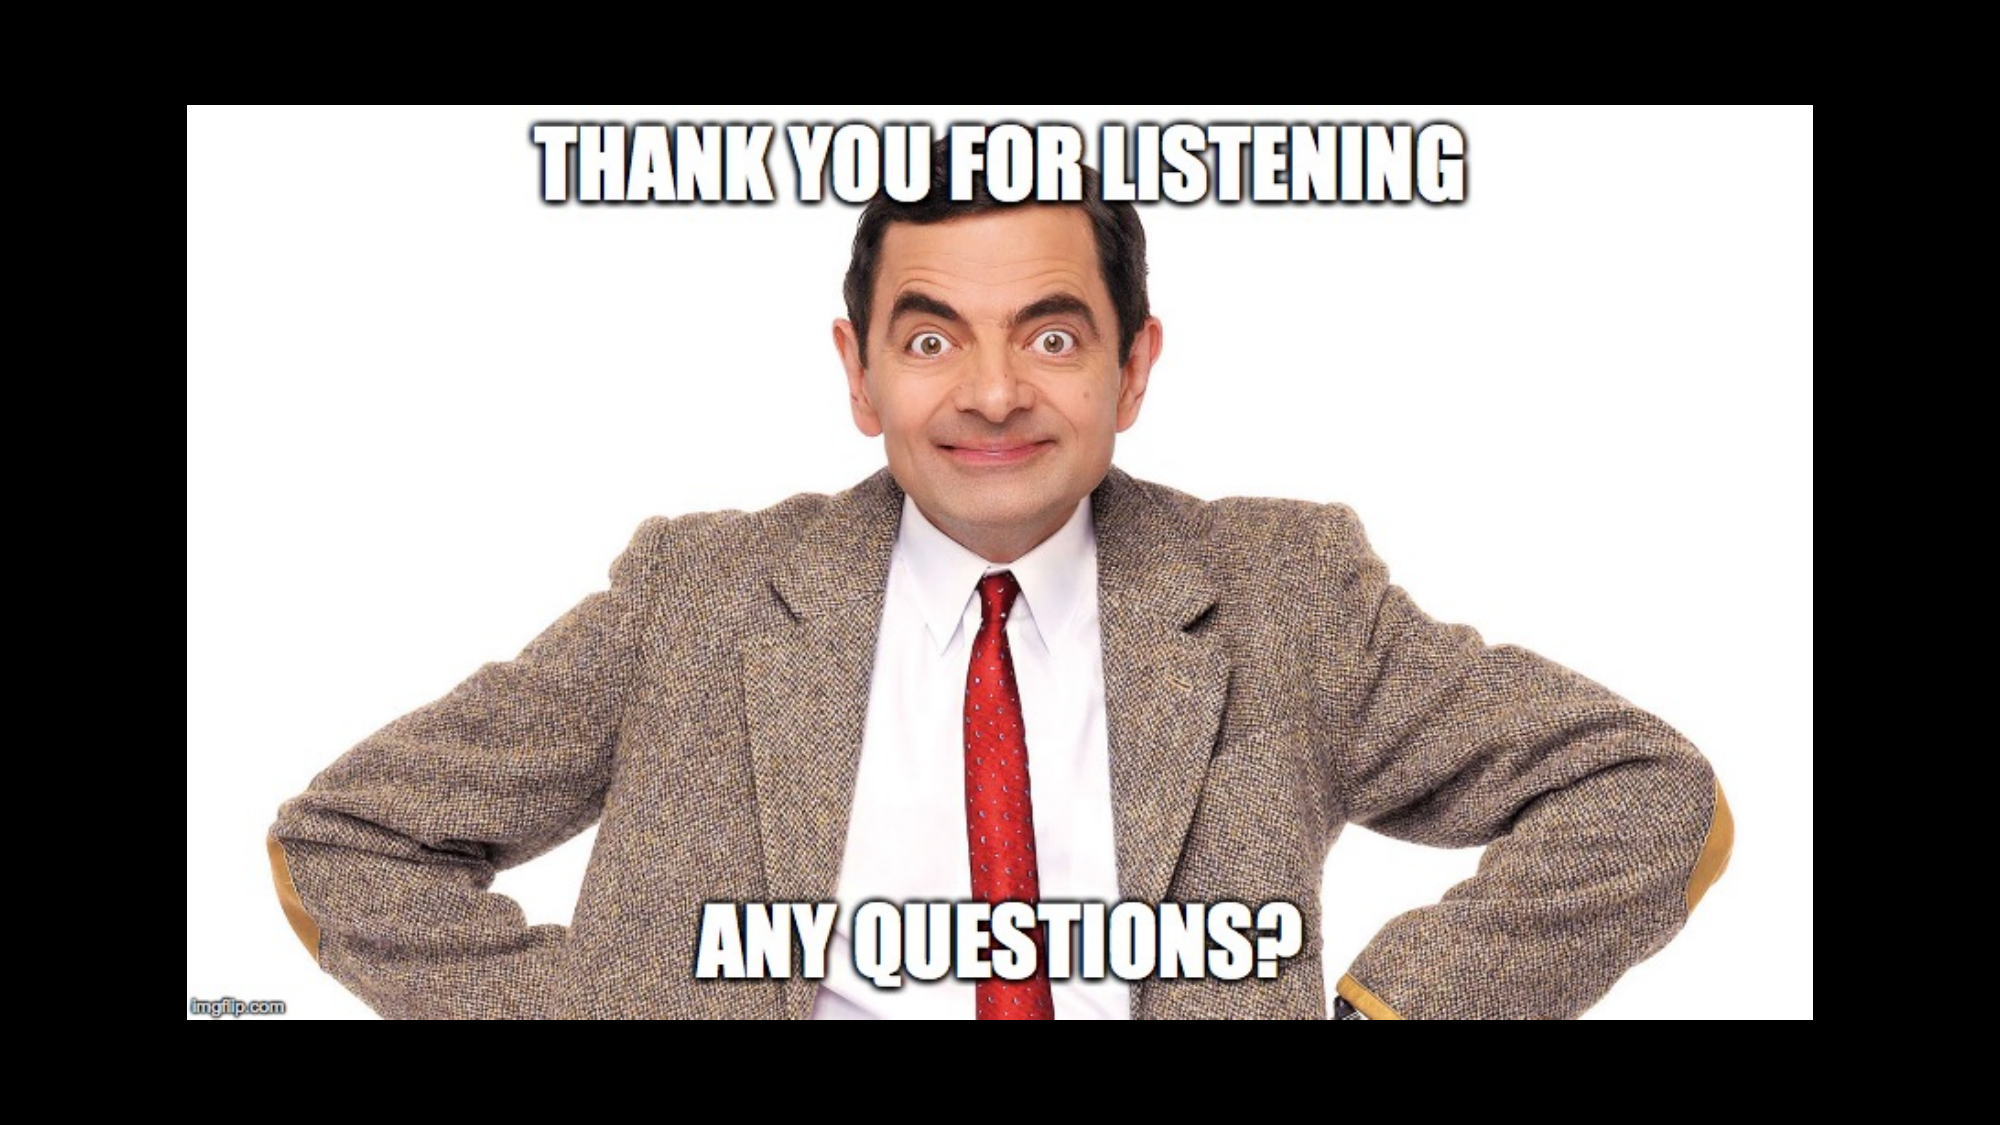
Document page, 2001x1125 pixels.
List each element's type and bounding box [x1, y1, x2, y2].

picture [187, 105, 1813, 1020]
